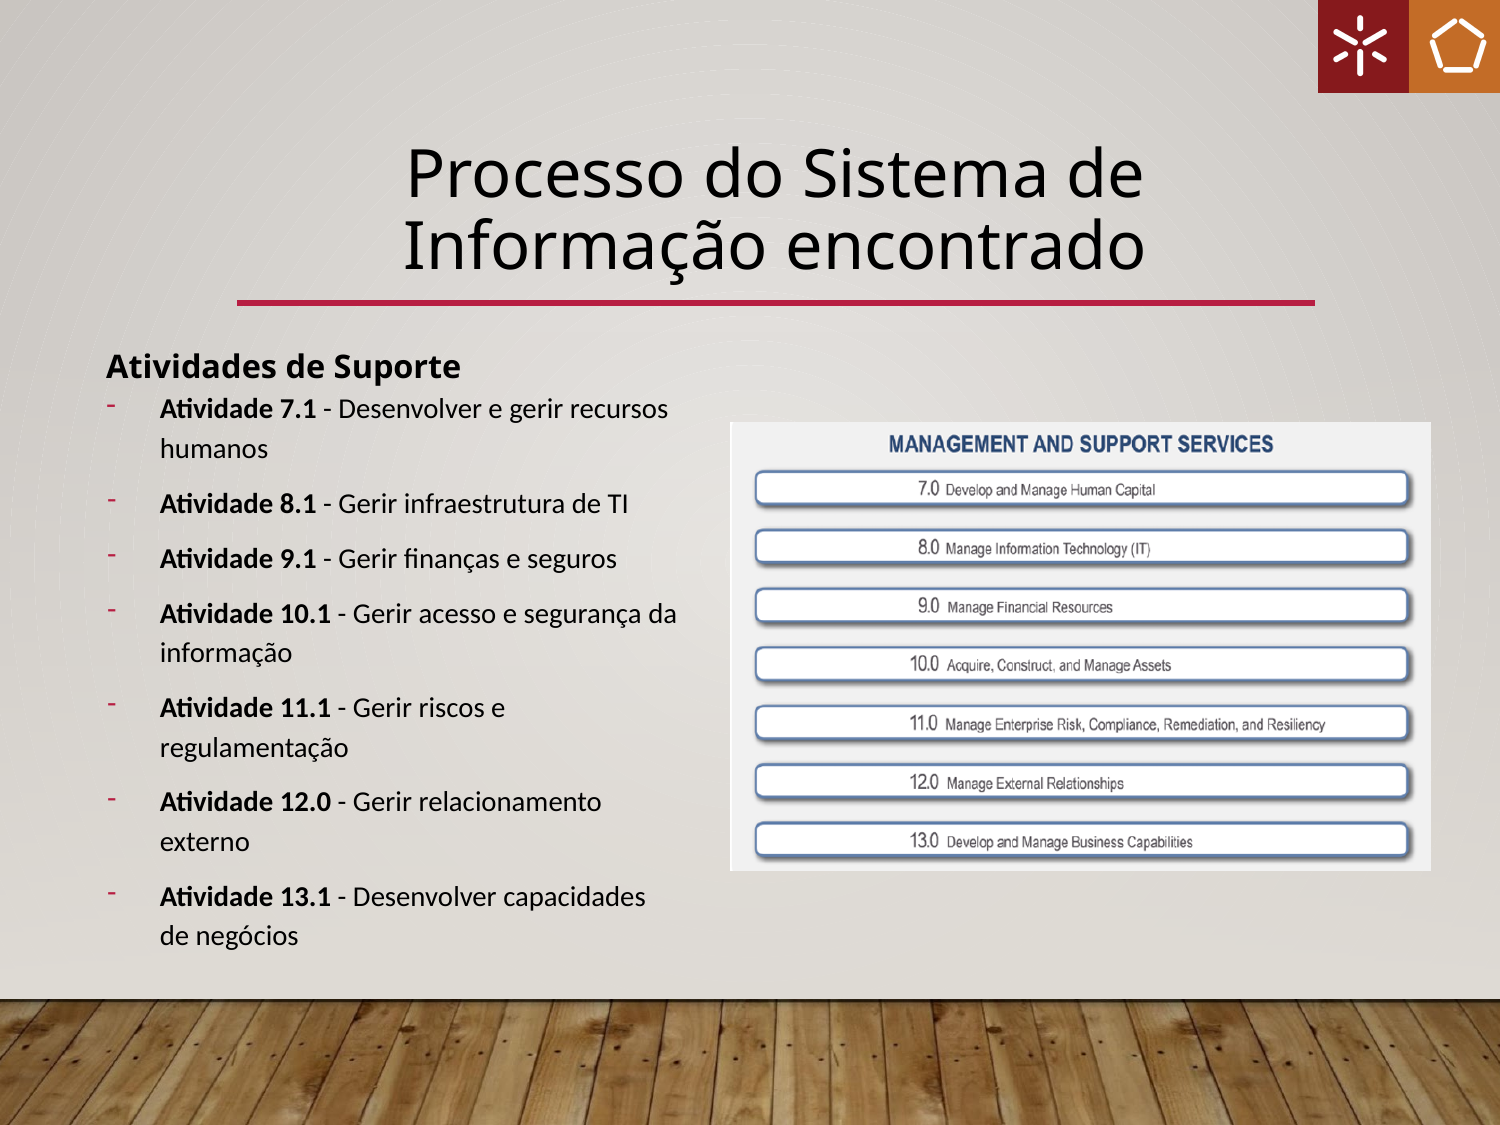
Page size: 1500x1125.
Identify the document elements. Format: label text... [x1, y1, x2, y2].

picture [730, 421, 1432, 871]
list Atividades de Suporte Atividade 7.1 - Desenvolver e gerir recursos humanos Atividade 8.1 - Gerir infraestrutura de TI Atividade 9.1 - Gerir finanças e seguros Atividade 10.1 - Gerir acesso e segurança da informação Atividade 11.1 - Gerir riscos e regulamentação Atividade 12.0 - Gerir relacionamento externo Atividade 13.1 - Desenvolver capacidades de negócios [70, 330, 693, 962]
title Processo do Sistema de Informação encontrado [236, 131, 1315, 305]
picture [0, 999, 1500, 1125]
picture [1317, 0, 1500, 94]
